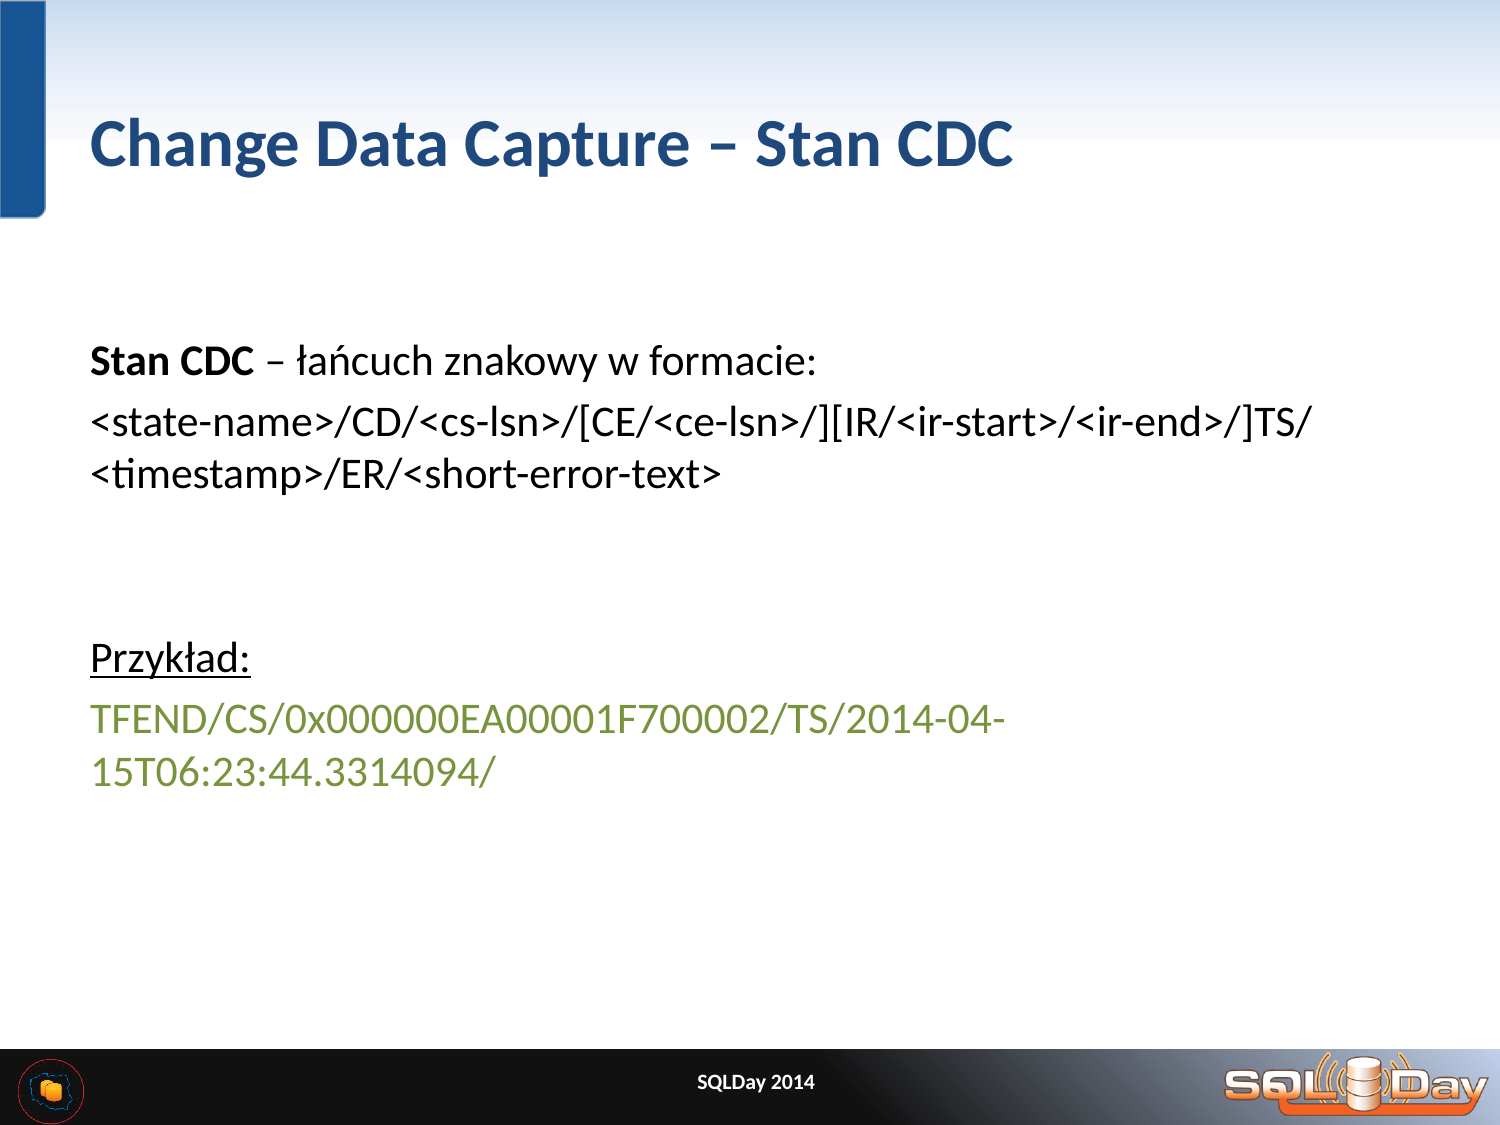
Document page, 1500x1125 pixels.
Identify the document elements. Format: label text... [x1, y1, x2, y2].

picture [16, 1057, 85, 1125]
footer SQLDay 2014 [425, 1050, 1088, 1113]
title Change Data Capture – Stan CDC [75, 45, 1425, 233]
picture [1224, 1052, 1489, 1116]
picture [0, 0, 46, 219]
list Stan CDC – łańcuch znakowy w formacie: <state-name>/CD/<cs-lsn>/[CE/<ce-lsn>/][IR/<ir-start>/<ir-end>/]TS/<timestamp>/ER/<short-error-text> Przykład: TFEND/CS/0x000000EA00001F700002/TS/2014-04-15T06:23:44.3314094/ [75, 262, 1425, 1005]
